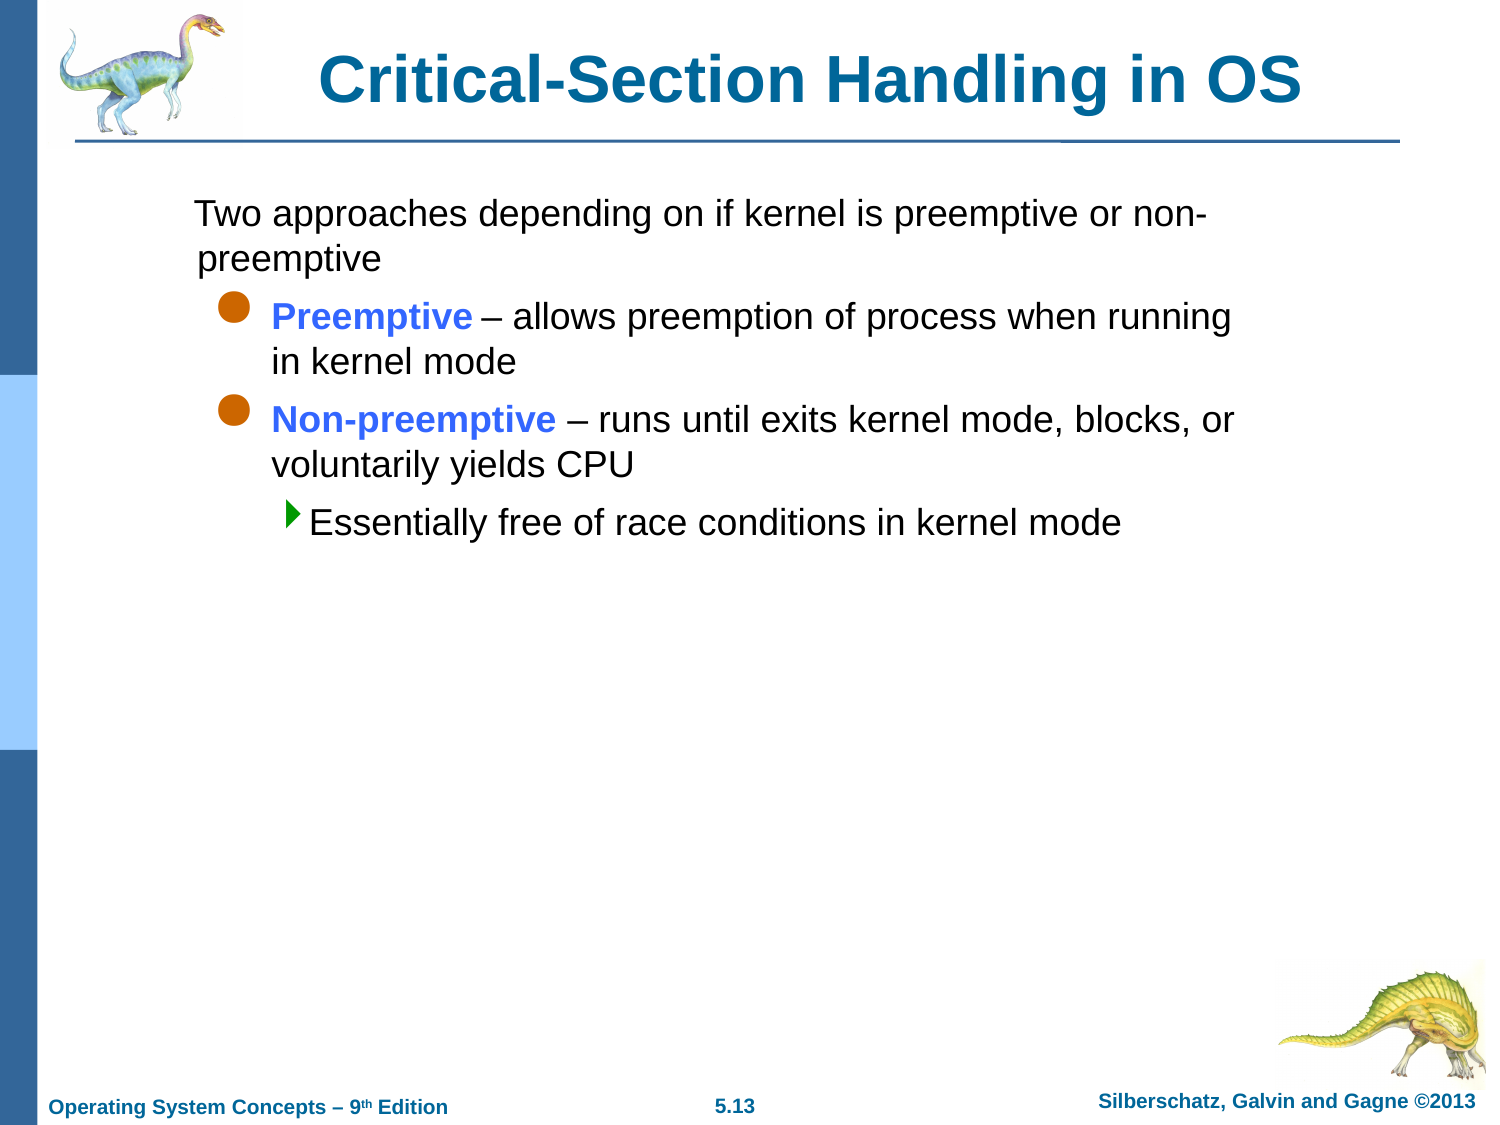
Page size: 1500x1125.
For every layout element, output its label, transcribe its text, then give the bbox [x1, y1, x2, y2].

picture [1275, 959, 1486, 1090]
title Critical-Section Handling in OS [186, 28, 1455, 124]
picture [46, 0, 243, 149]
list Two approaches depending on if kernel is preemptive or non- preemptive Preemptive – allows preemption of process when running in kernel mode Non-preemptive – runs until exits kernel mode, blocks, or voluntarily yields CPU Essentially free of race conditions in kernel mode [126, 181, 1273, 925]
